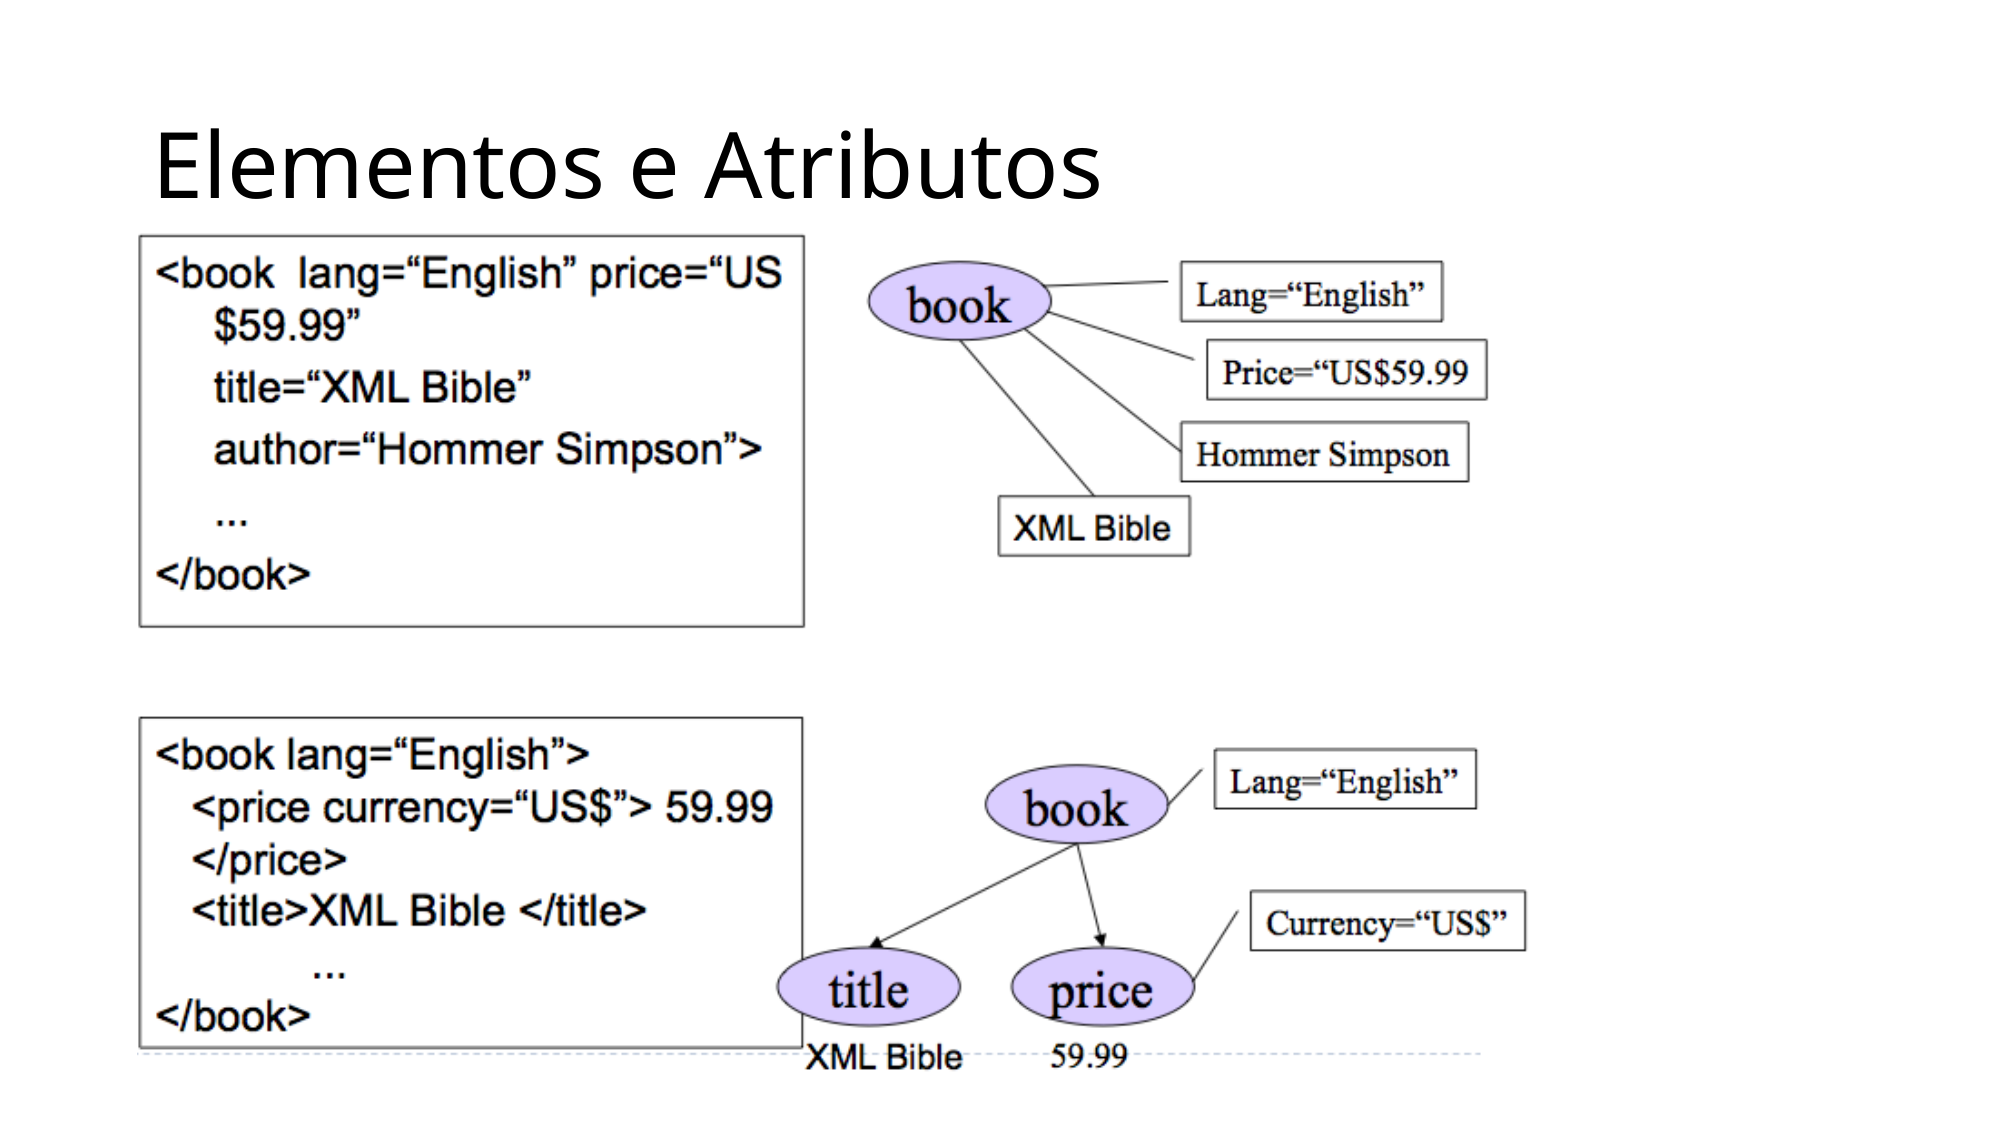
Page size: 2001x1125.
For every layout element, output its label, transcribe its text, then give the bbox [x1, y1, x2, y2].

title Elementos e Atributos [137, 59, 1863, 278]
picture [137, 232, 1530, 1077]
